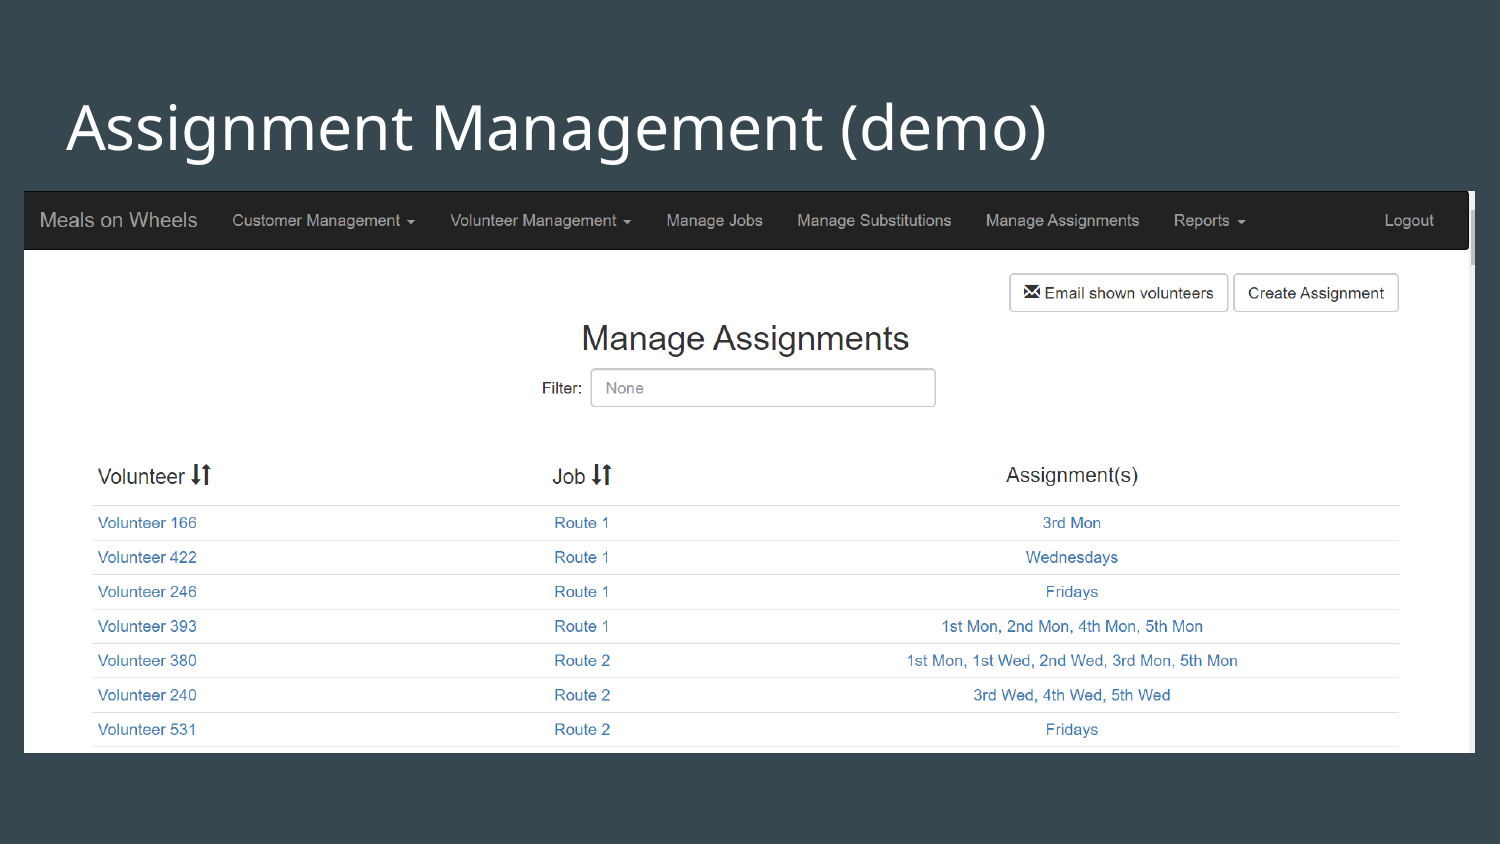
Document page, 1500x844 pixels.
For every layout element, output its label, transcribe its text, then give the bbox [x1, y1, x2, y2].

title Assignment Management (demo) [51, 72, 1449, 167]
picture [24, 191, 1476, 753]
